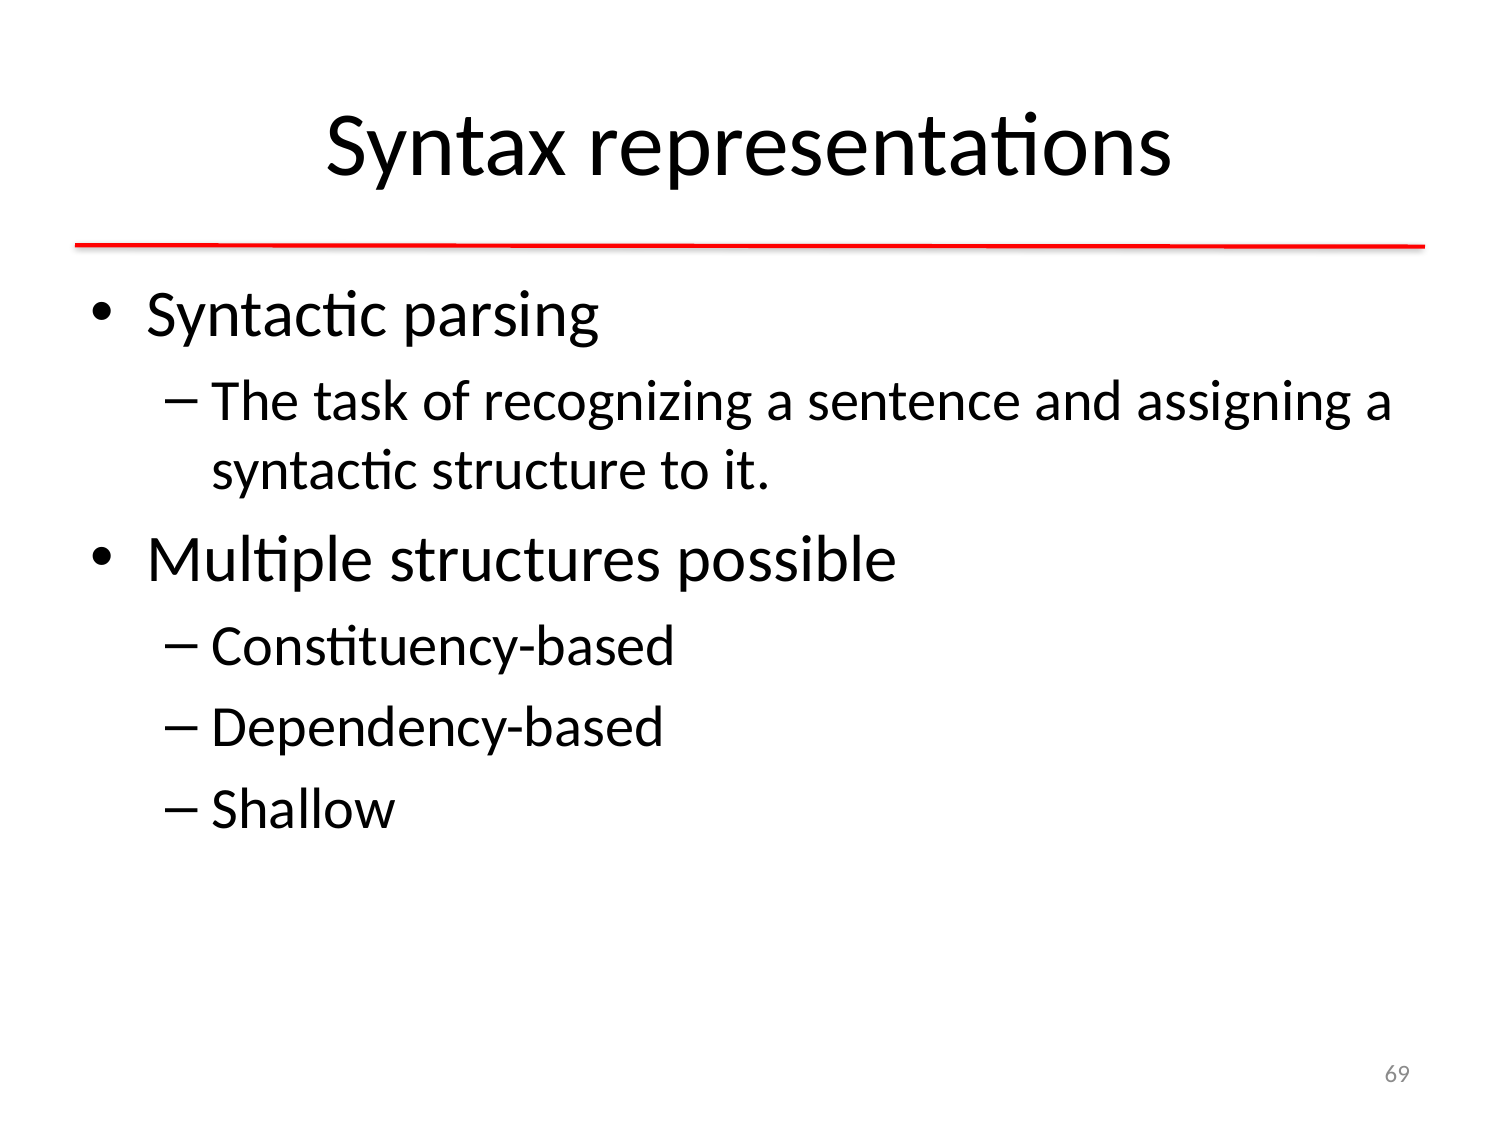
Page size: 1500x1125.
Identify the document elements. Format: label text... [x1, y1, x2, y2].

list Syntactic parsing The task of recognizing a sentence and assigning a syntactic structure to it. Multiple structures possible Constituency-based Dependency-based Shallow [75, 262, 1425, 1005]
slide_number 69 [1074, 1042, 1425, 1103]
title Syntax representations [75, 45, 1425, 233]
